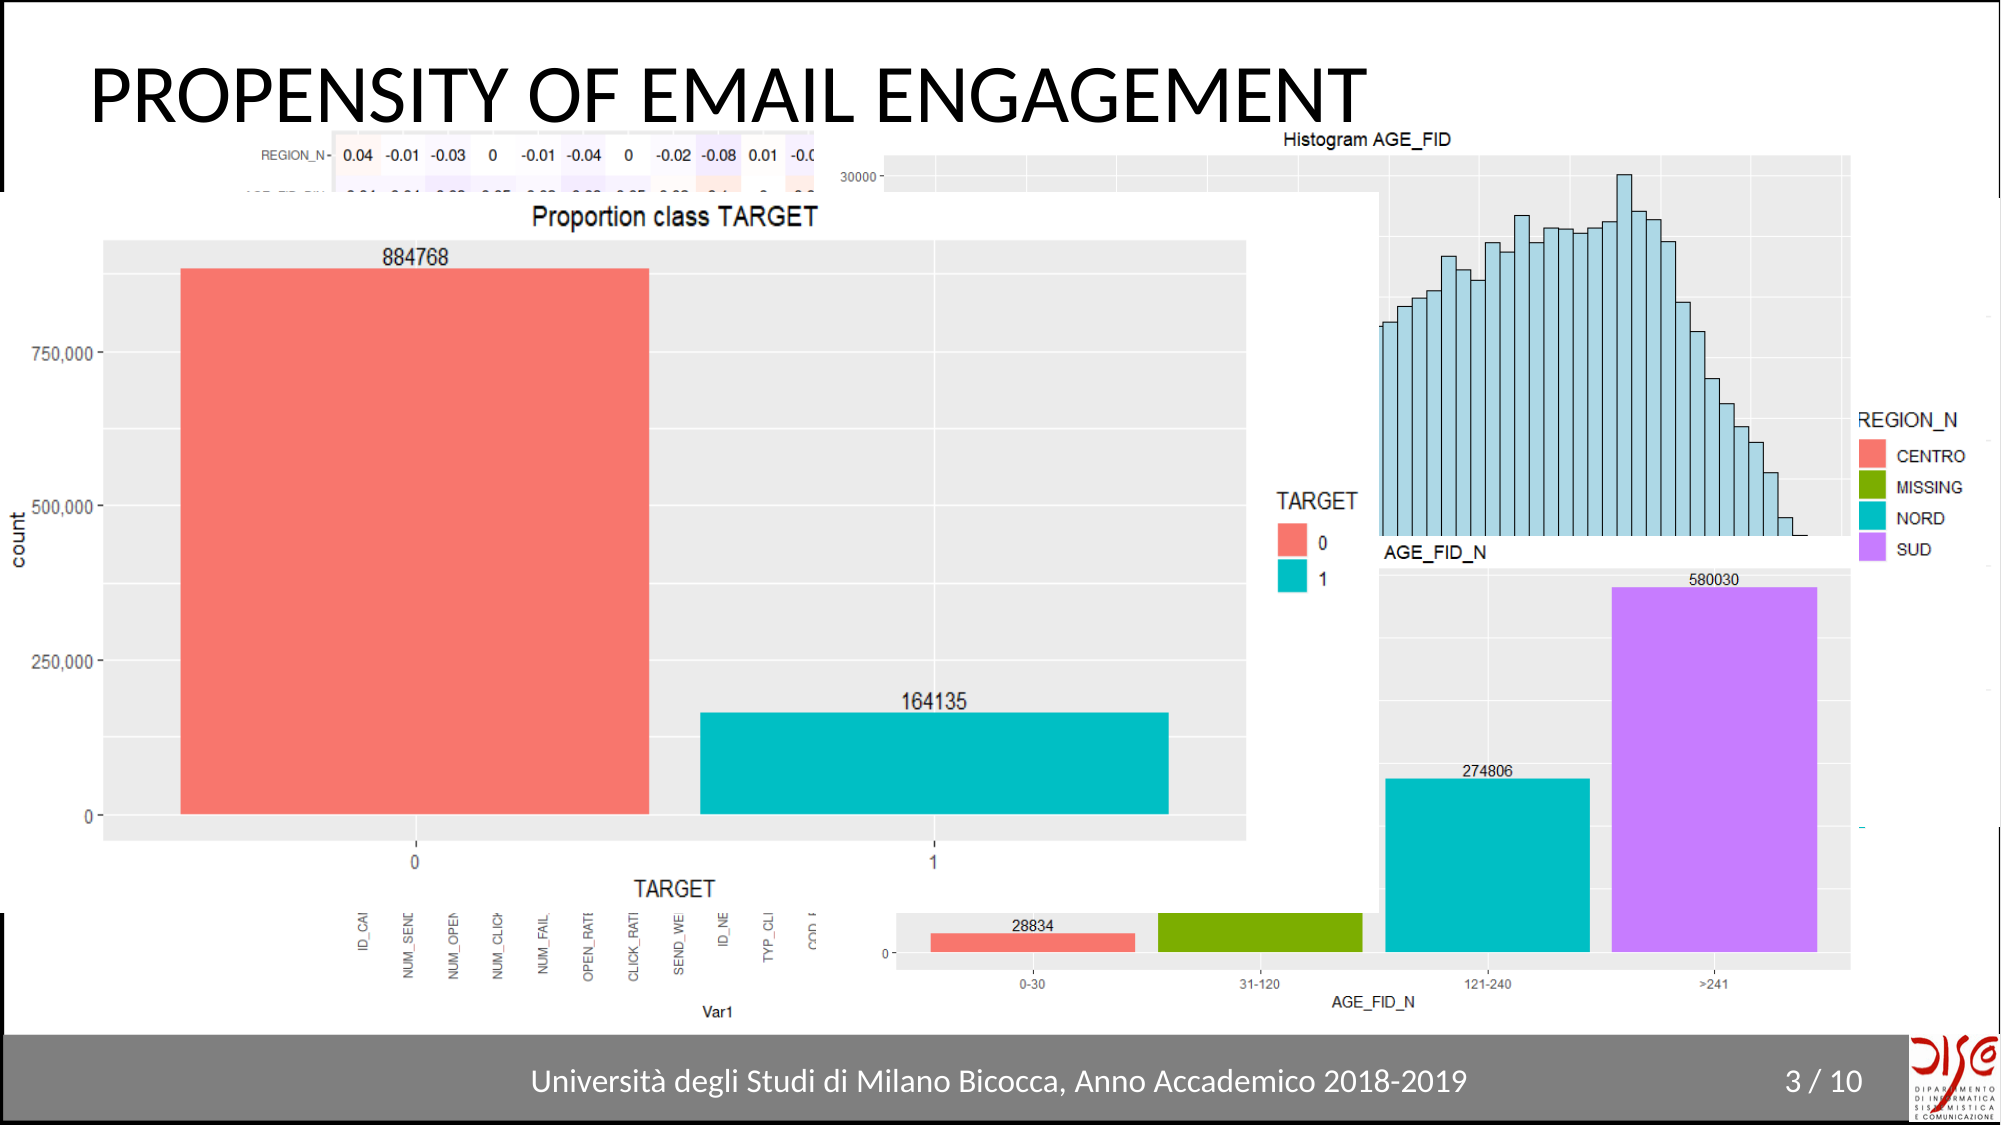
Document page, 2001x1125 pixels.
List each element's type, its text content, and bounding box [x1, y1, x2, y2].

text_box Università degli Studi di Milano Bicocca, Anno Accademico 2018-2019 [515, 1051, 1484, 1107]
text_box 3 / 10 [1769, 1051, 1878, 1107]
text_box PROPENSITY OF EMAIL ENGAGEMENT [74, 32, 1385, 147]
picture [0, 0, 2001, 1125]
